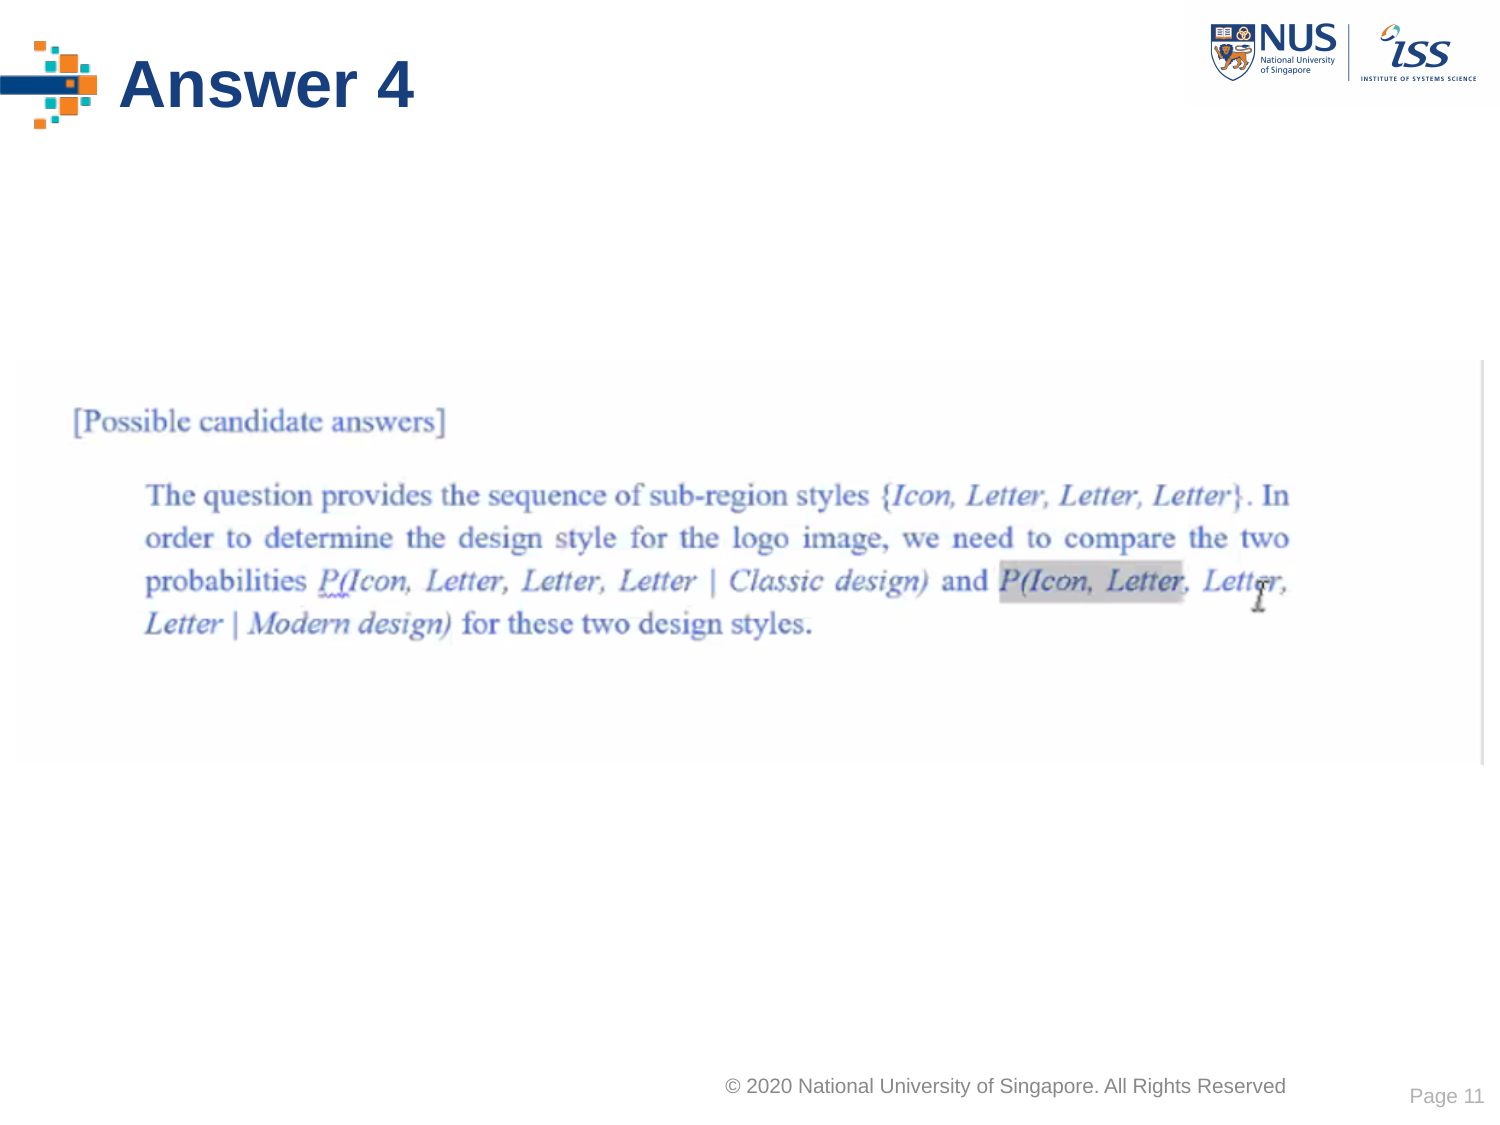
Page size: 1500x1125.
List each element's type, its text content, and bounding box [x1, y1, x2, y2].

slide_number Page 11 [1312, 1065, 1500, 1125]
picture [16, 360, 1484, 765]
picture [0, 41, 97, 131]
title Answer 4 [103, 41, 1186, 131]
picture [1185, 0, 1500, 106]
